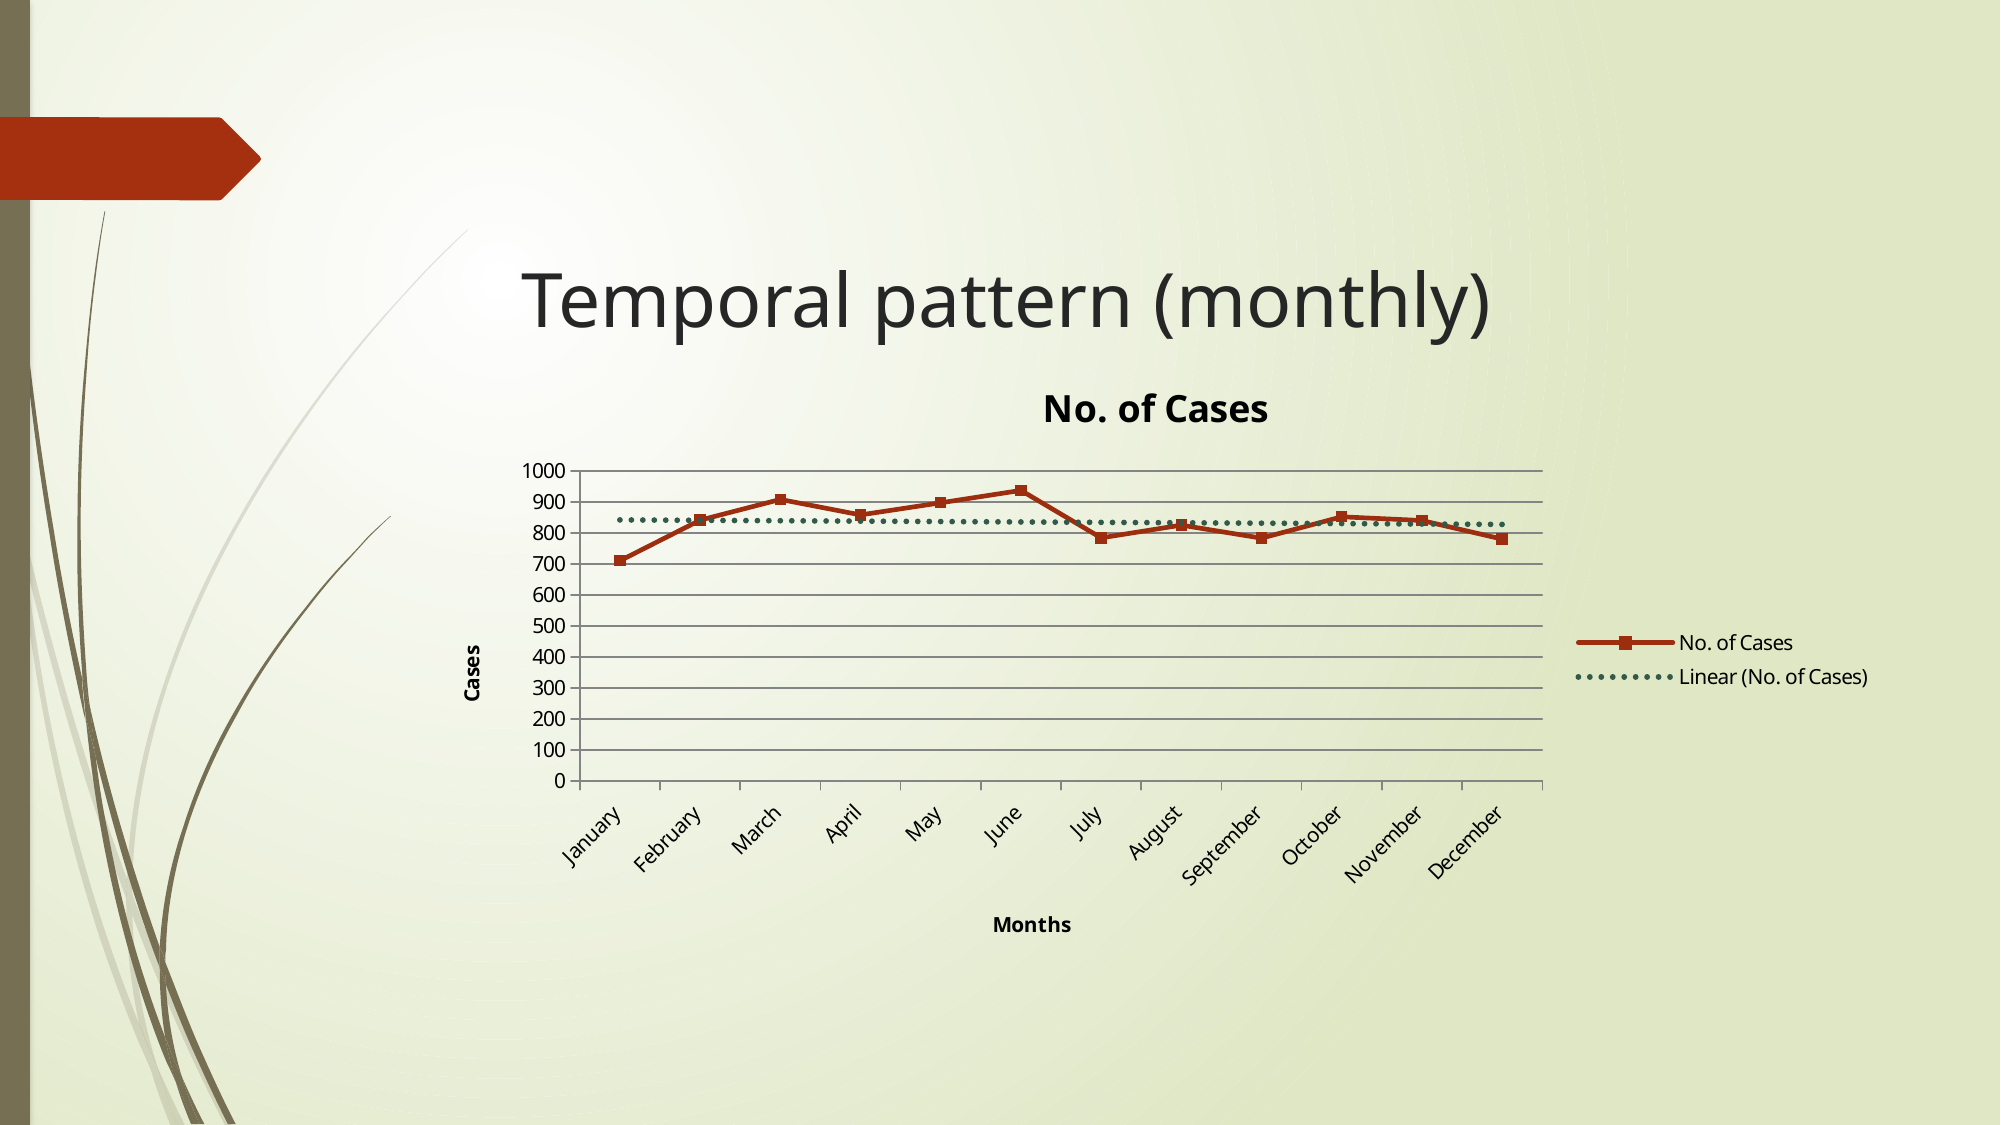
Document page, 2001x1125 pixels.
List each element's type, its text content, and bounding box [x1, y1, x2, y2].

title Temporal pattern (monthly) [506, 244, 1969, 456]
chart [424, 349, 1888, 971]
